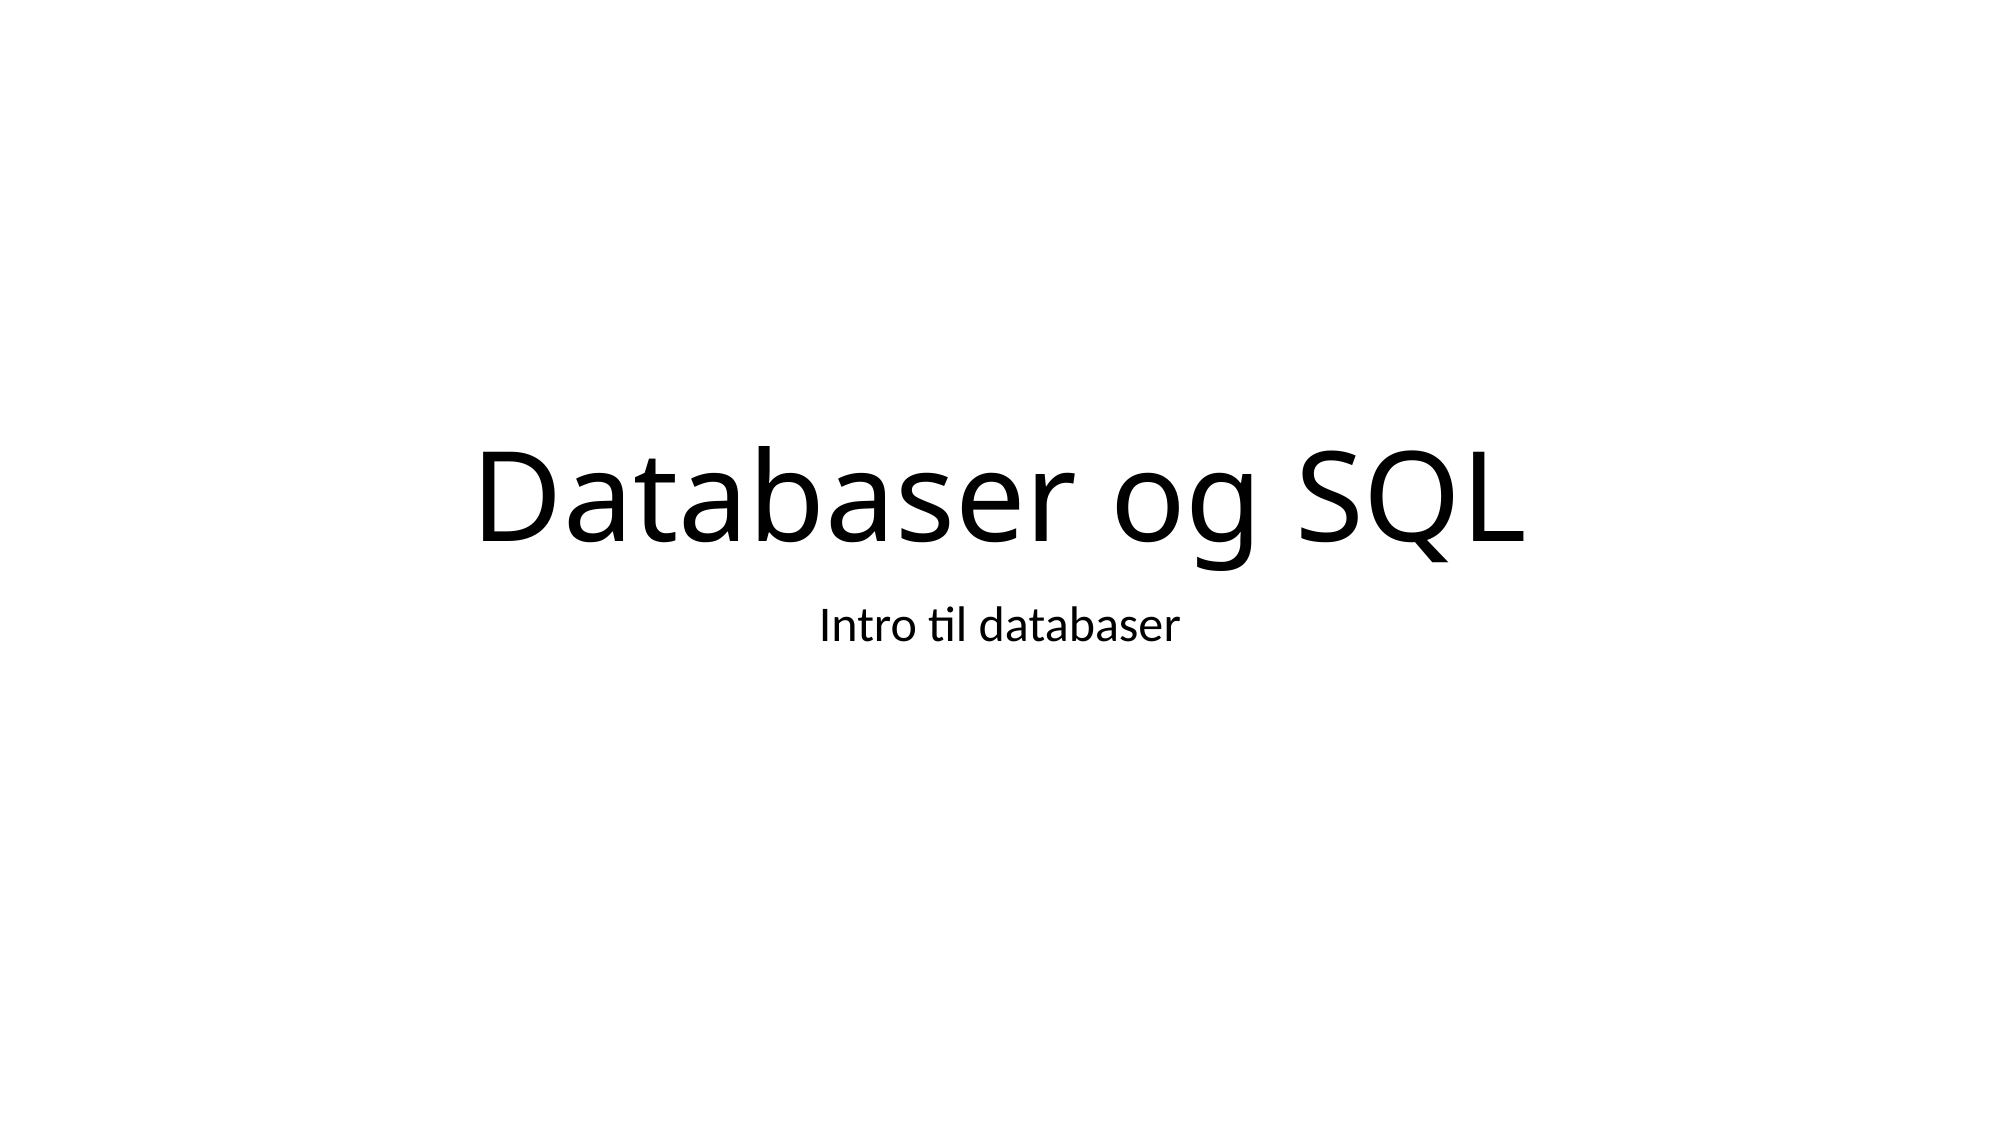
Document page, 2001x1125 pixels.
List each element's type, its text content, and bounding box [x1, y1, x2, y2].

title Databaser og SQL [249, 184, 1750, 576]
subtitle Intro til databaser [249, 590, 1750, 863]
